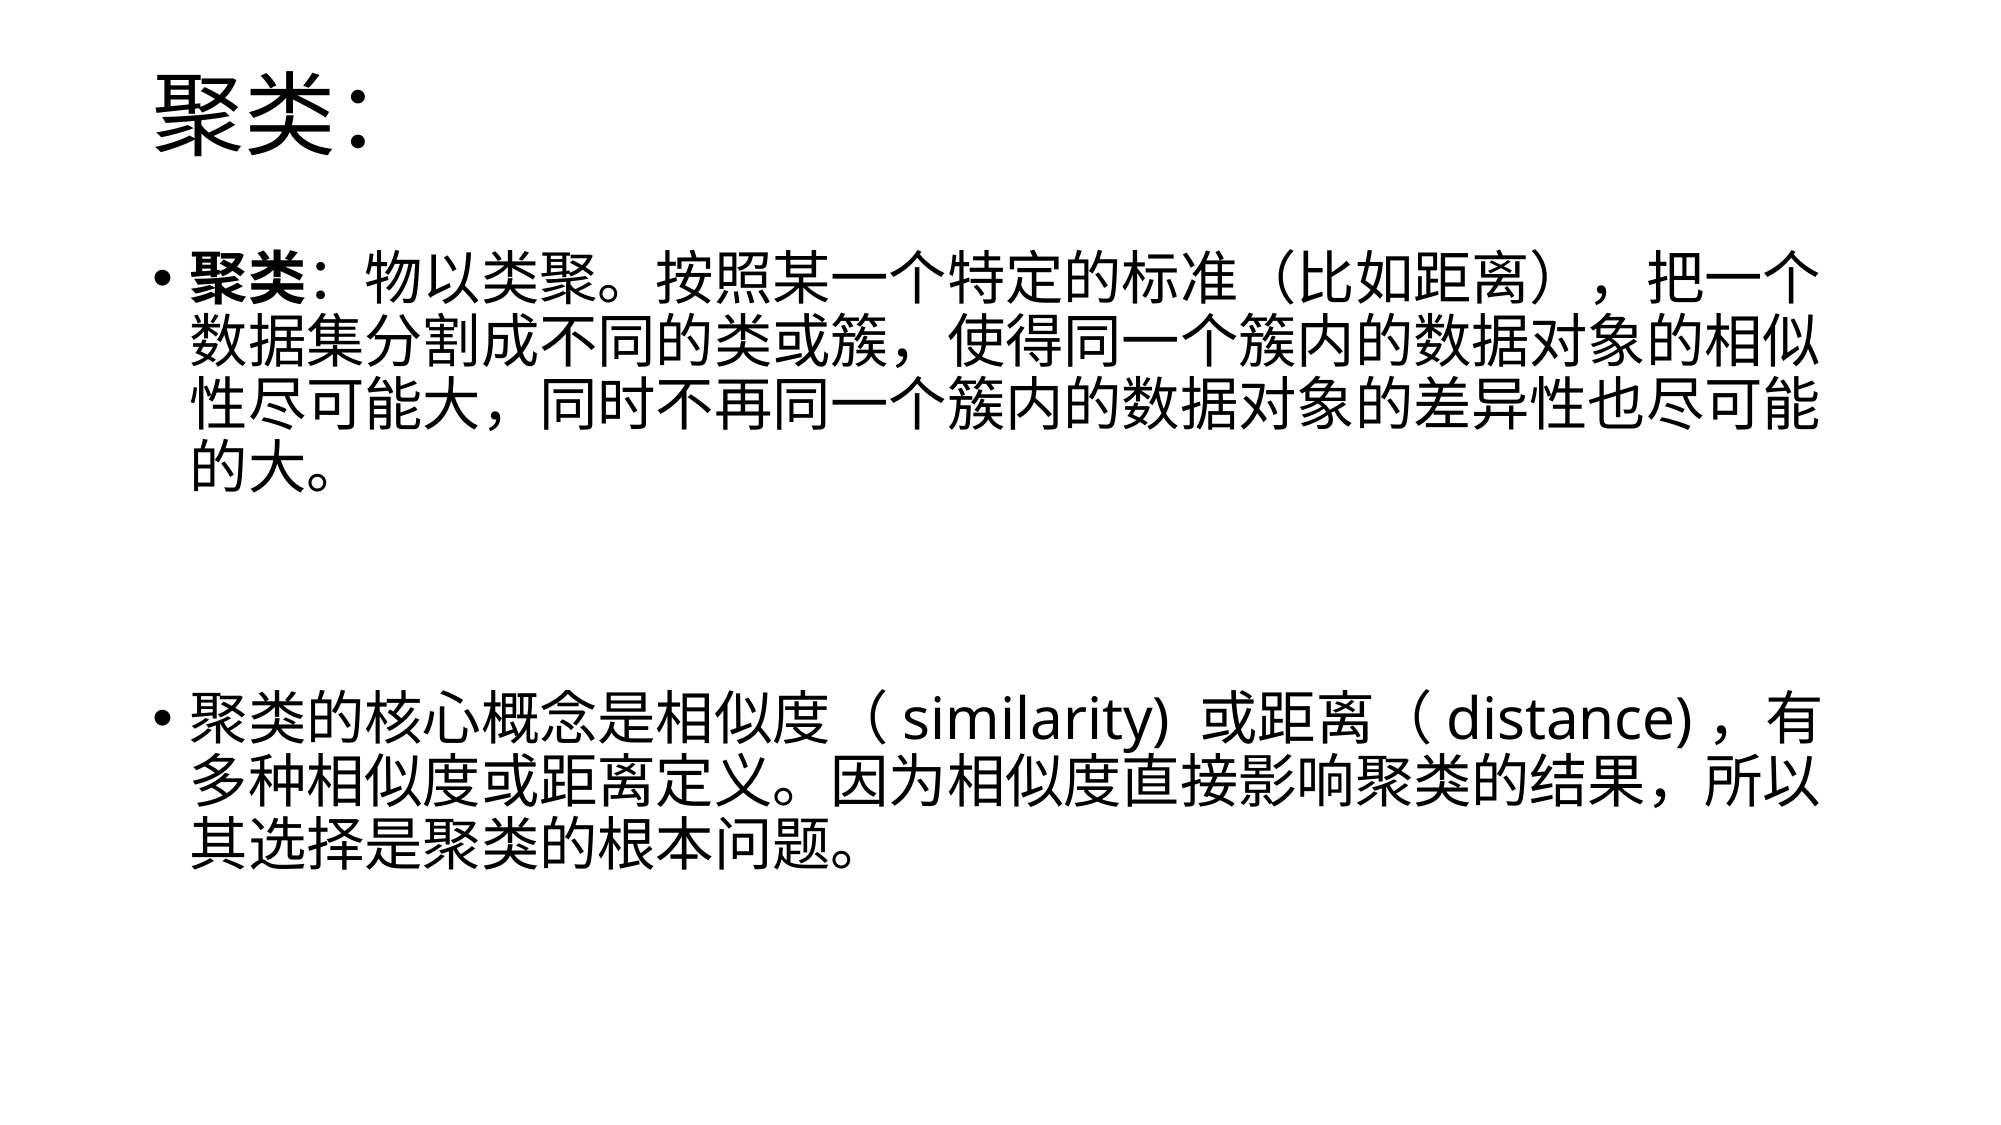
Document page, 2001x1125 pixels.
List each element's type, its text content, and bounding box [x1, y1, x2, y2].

list 聚类：物以类聚。按照某一个特定的标准（比如距离），把一个数据集分割成不同的类或簇，使得同一个簇内的数据对象的相似性尽可能大，同时不再同一个簇内的数据对象的差异性也尽可能的大。 聚类的核心概念是相似度（similarity) 或距离（distance)，有多种相似度或距离定义。因为相似度直接影响聚类的结果，所以其选择是聚类的根本问题。 [137, 242, 1863, 961]
title 聚类： [137, 59, 1863, 178]
